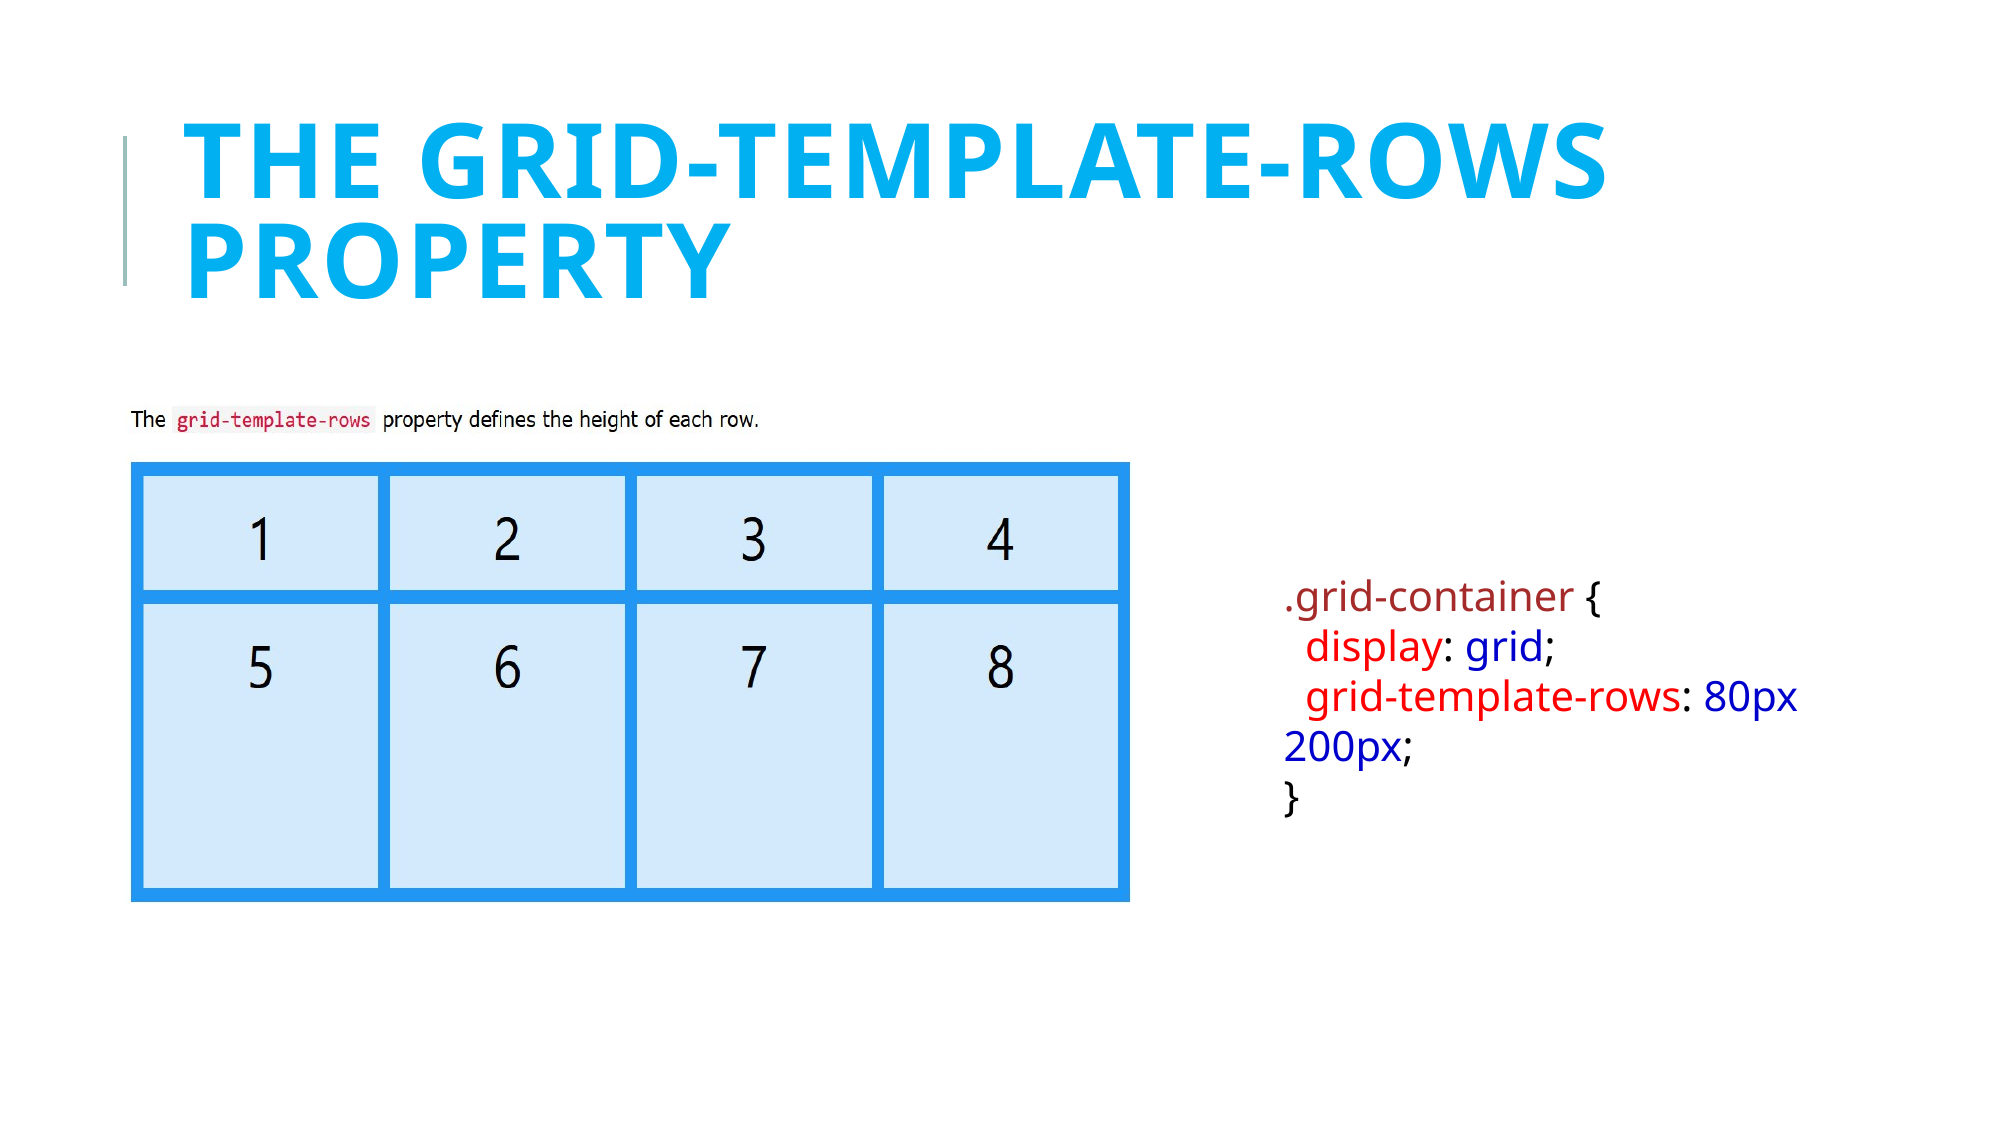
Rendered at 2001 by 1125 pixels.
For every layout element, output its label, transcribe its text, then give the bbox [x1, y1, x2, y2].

text_box .grid-container { display: grid; grid-template-rows: 80px 200px; } [1268, 562, 1904, 828]
picture [109, 397, 1151, 916]
text_box The grid-template-rows Property [167, 95, 1763, 342]
